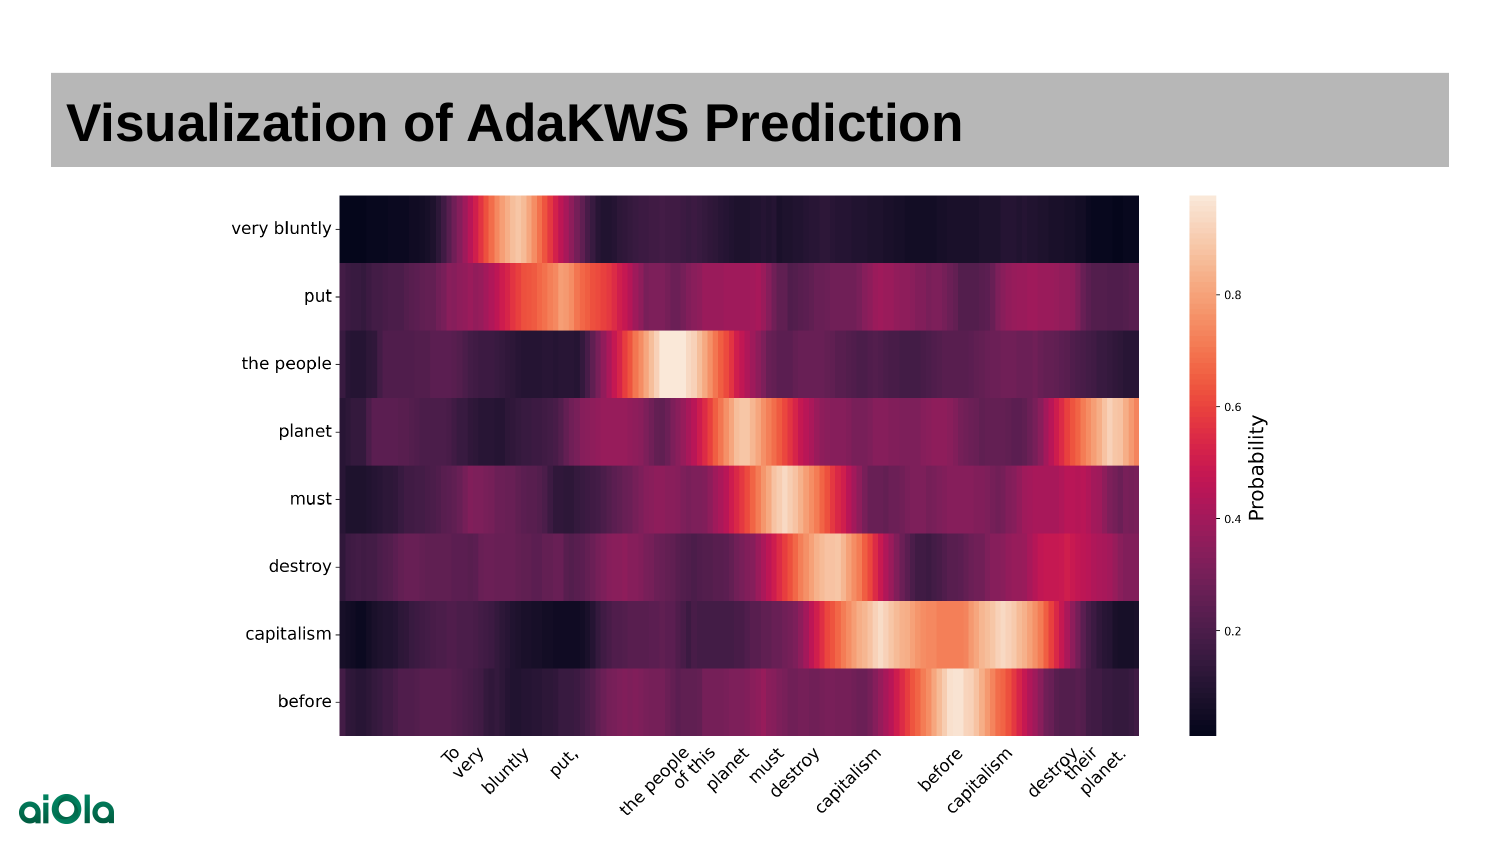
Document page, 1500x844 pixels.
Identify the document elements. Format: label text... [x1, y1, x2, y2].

picture [228, 189, 1272, 817]
title Visualization of AdaKWS Prediction [51, 72, 1449, 167]
picture [19, 793, 114, 824]
